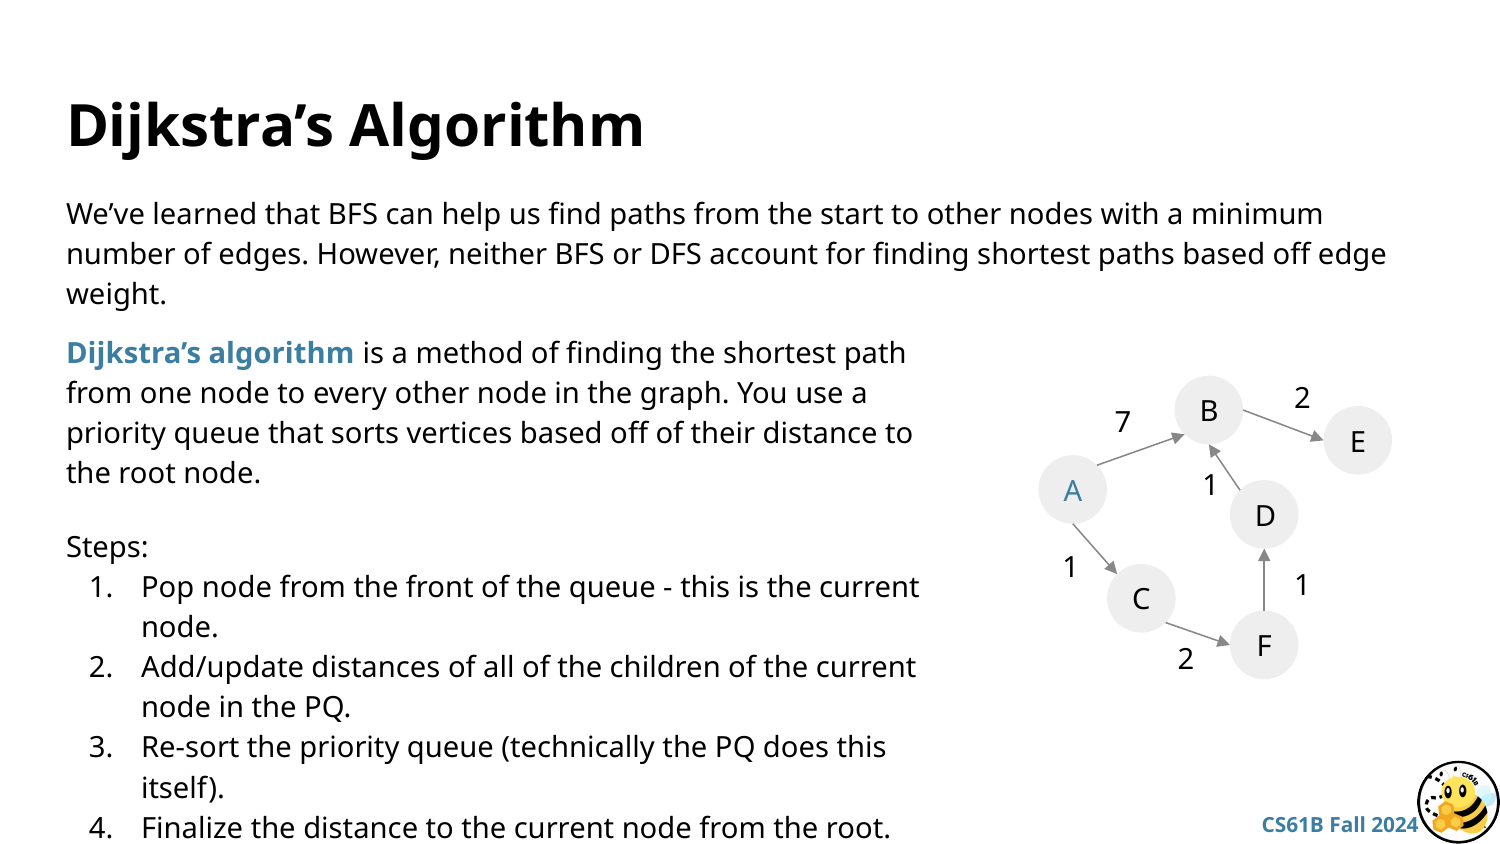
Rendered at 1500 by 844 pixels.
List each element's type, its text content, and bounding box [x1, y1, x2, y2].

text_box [1038, 375, 1393, 680]
picture [1417, 760, 1500, 844]
text_box We’ve learned that BFS can help us find paths from the start to other nodes with a minimum number of edges. However, neither BFS or DFS account for finding shortest paths based off edge weight. [51, 174, 1441, 326]
list Dijkstra’s algorithm is a method of finding the shortest path from one node to every other node in the graph. You use a priority queue that sorts vertices based off of their distance to the root node. Steps: Pop node from the front of the queue - this is the current node. Add/update distances of all of the children of the current node in the PQ. Re-sort the priority queue (technically the PQ does this itself). Finalize the distance to the current node from the root. Repeat while the PQ is not empty. [51, 326, 982, 788]
title Dijkstra’s Algorithm [51, 72, 1449, 167]
